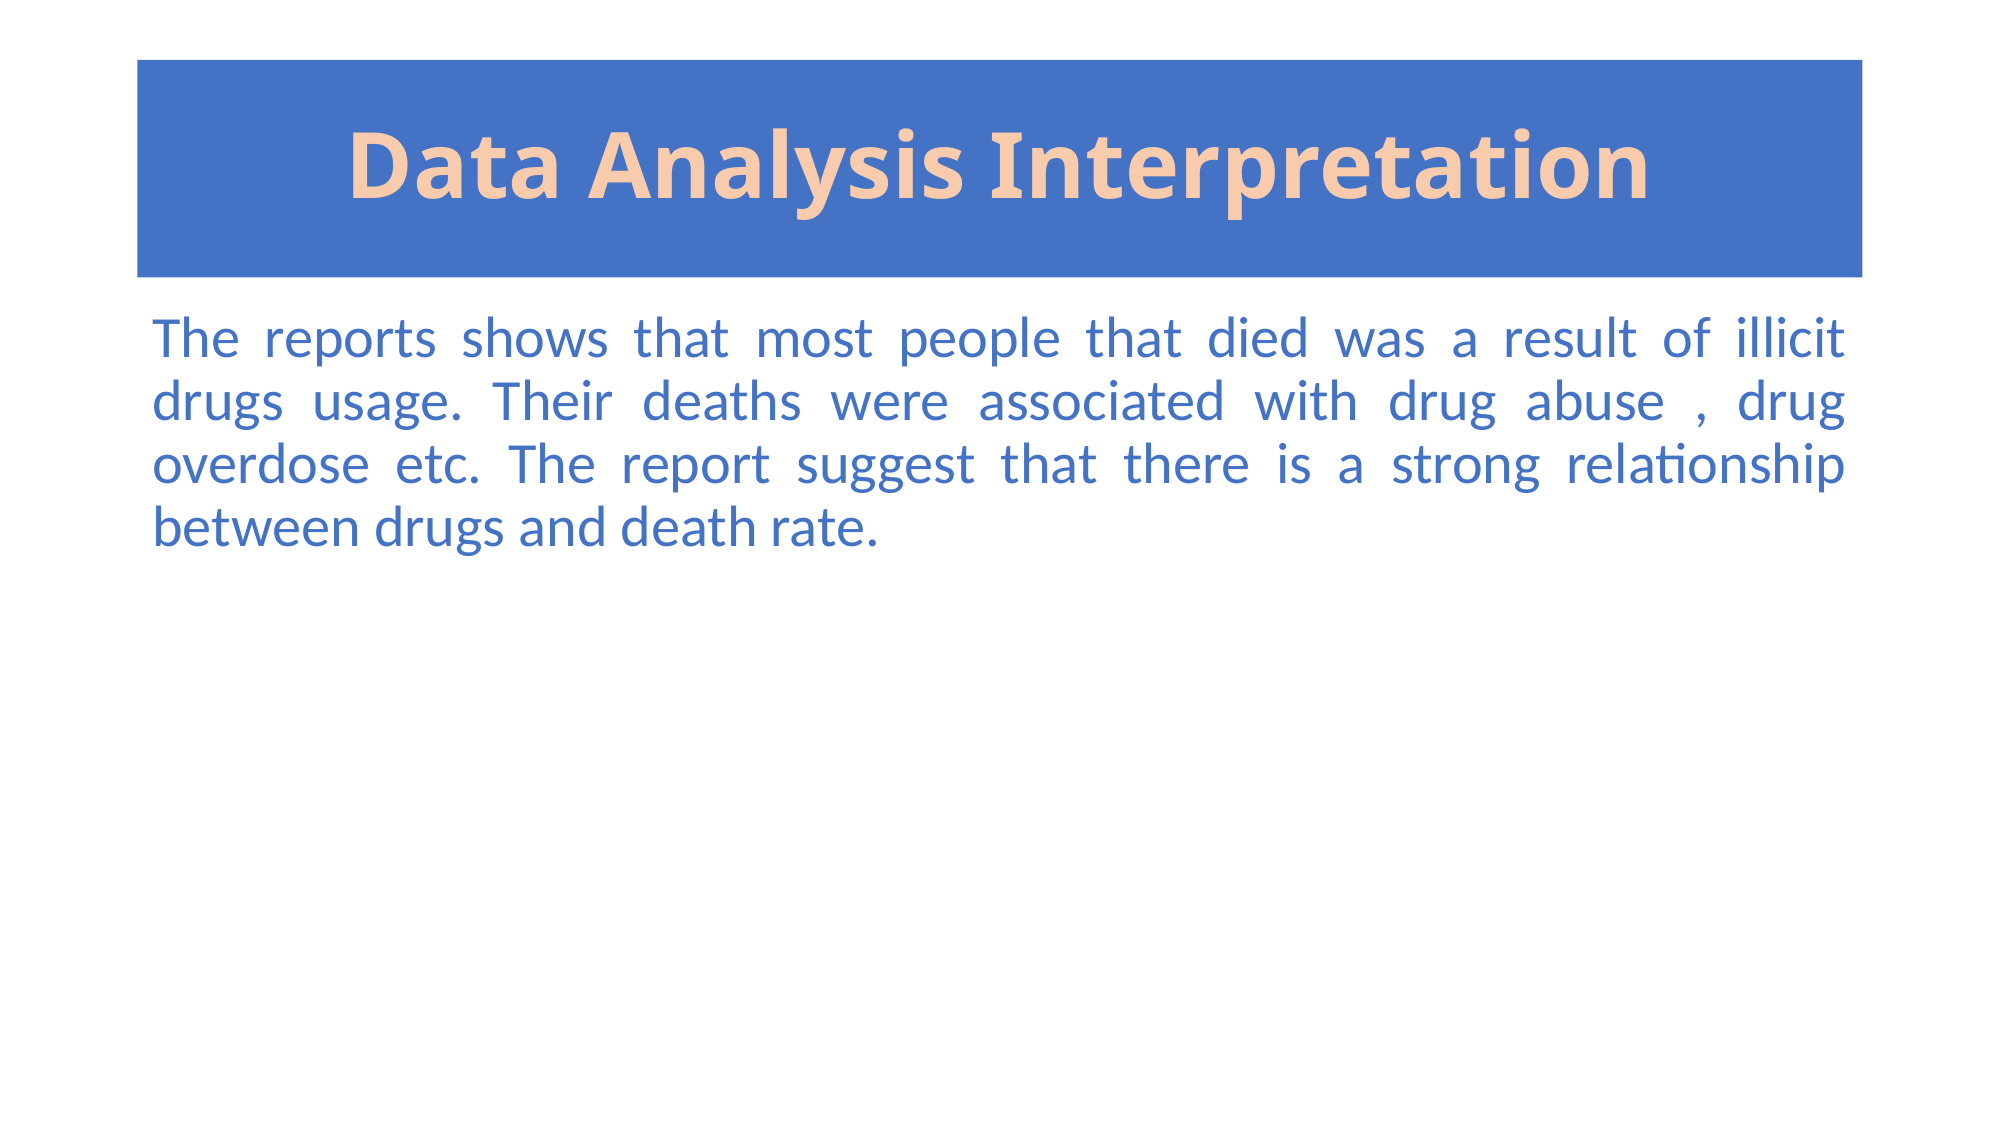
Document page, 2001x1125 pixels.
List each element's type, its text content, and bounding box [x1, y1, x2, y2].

title Data Analysis Interpretation [137, 59, 1863, 278]
list The reports shows that most people that died was a result of illicit drugs usage. Their deaths were associated with drug abuse , drug overdose etc. The report suggest that there is a strong relationship between drugs and death rate. [137, 299, 1863, 1014]
